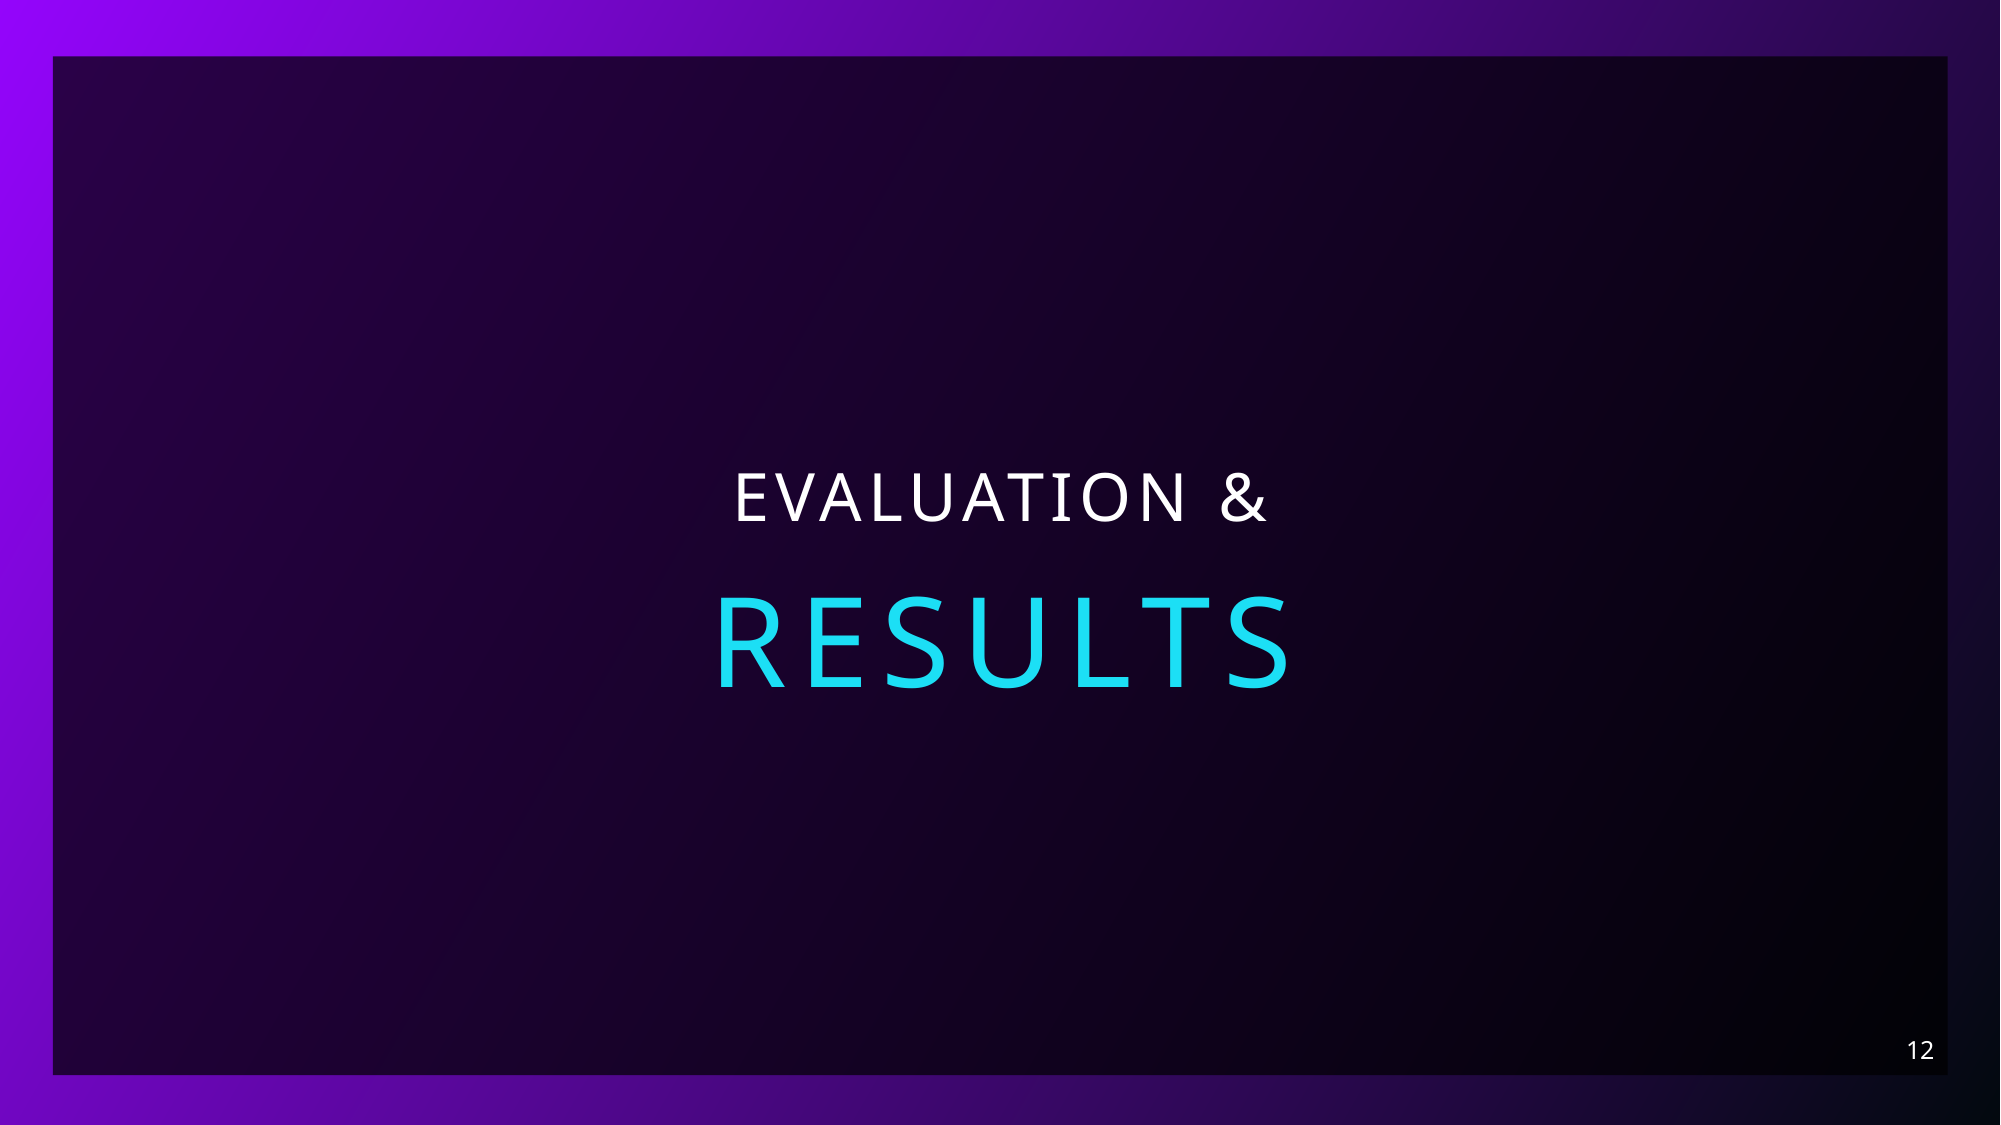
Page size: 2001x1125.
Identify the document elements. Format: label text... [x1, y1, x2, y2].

title Evaluation & [52, 95, 1948, 544]
slide_number 12 [1499, 1021, 1950, 1082]
subtitle Results [52, 571, 1950, 964]
